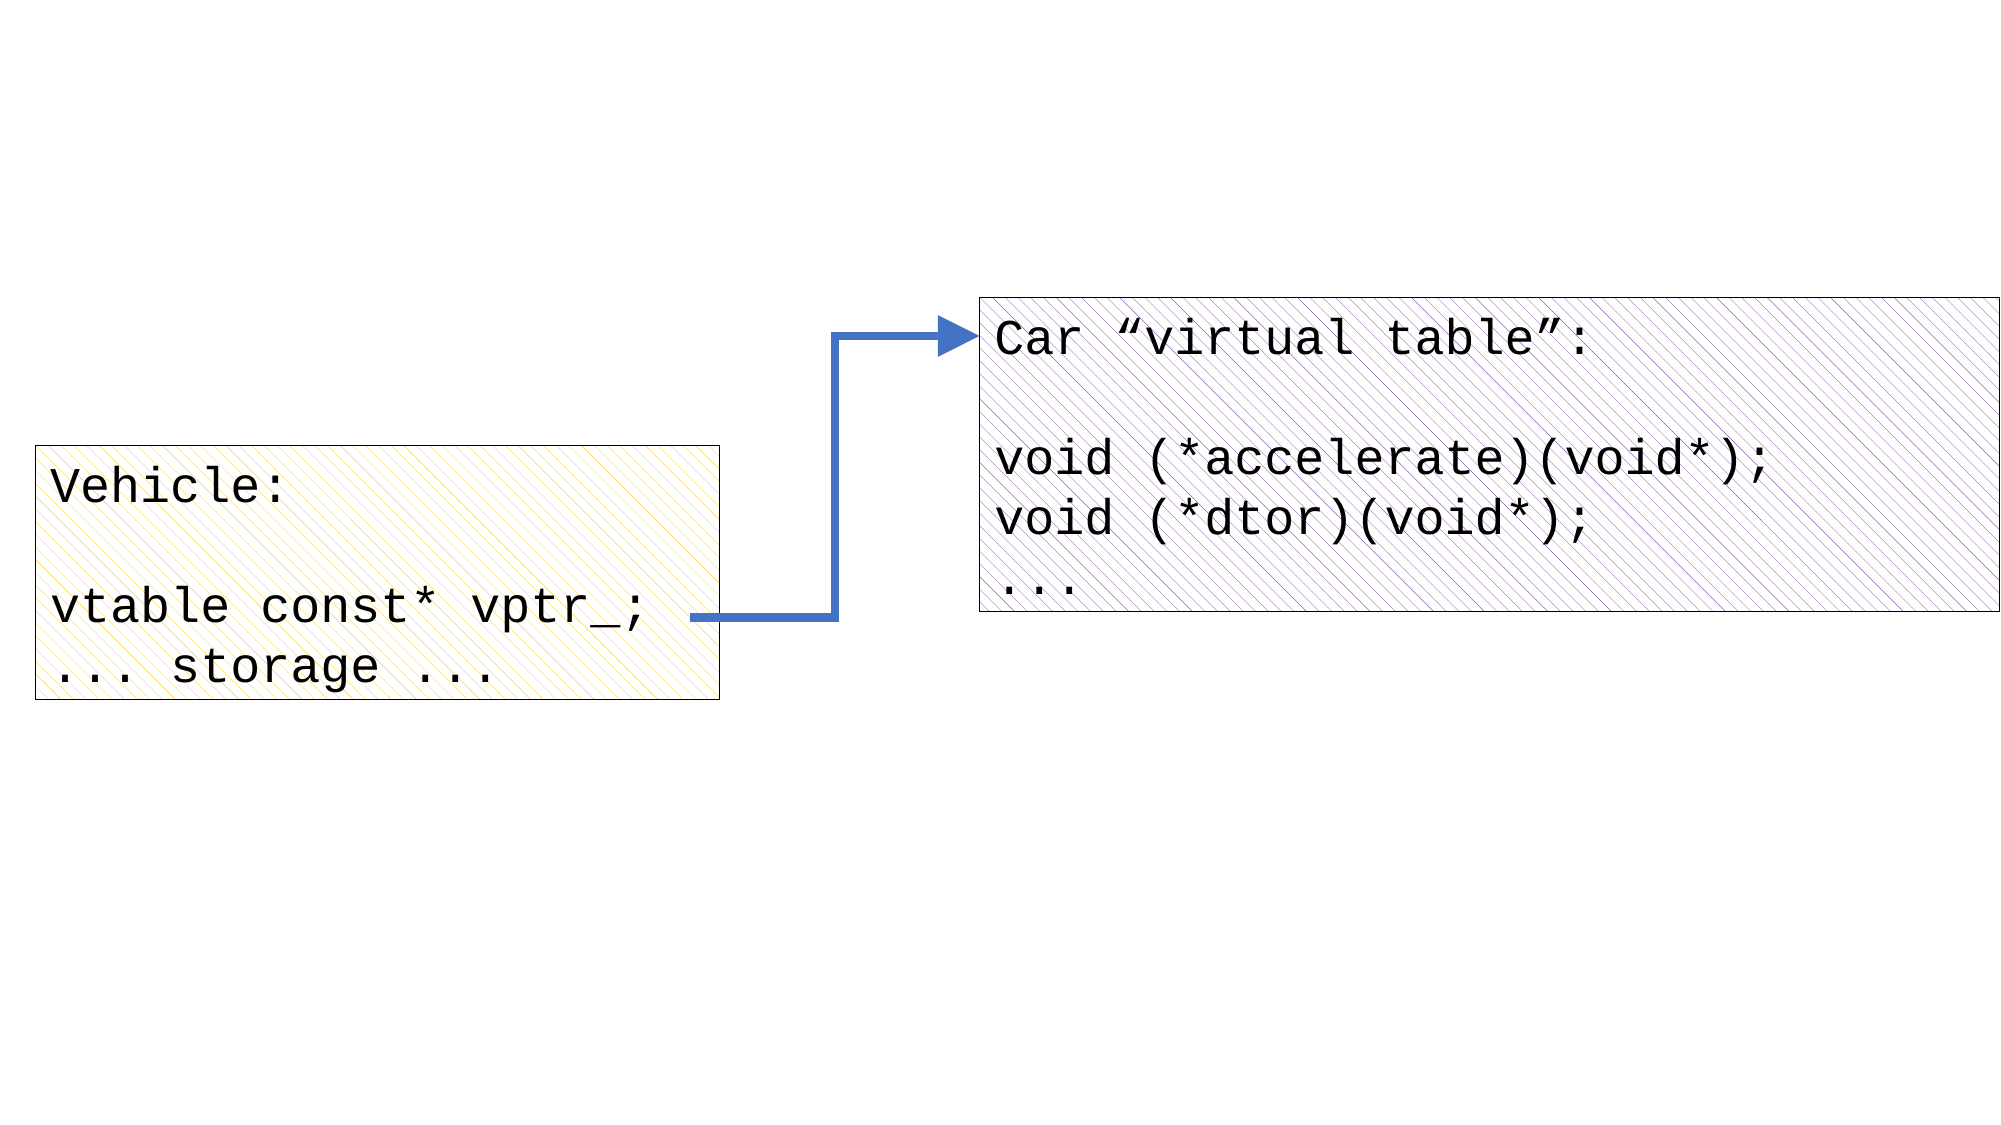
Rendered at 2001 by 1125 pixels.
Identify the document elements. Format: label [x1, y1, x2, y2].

text_box [35, 297, 2000, 703]
